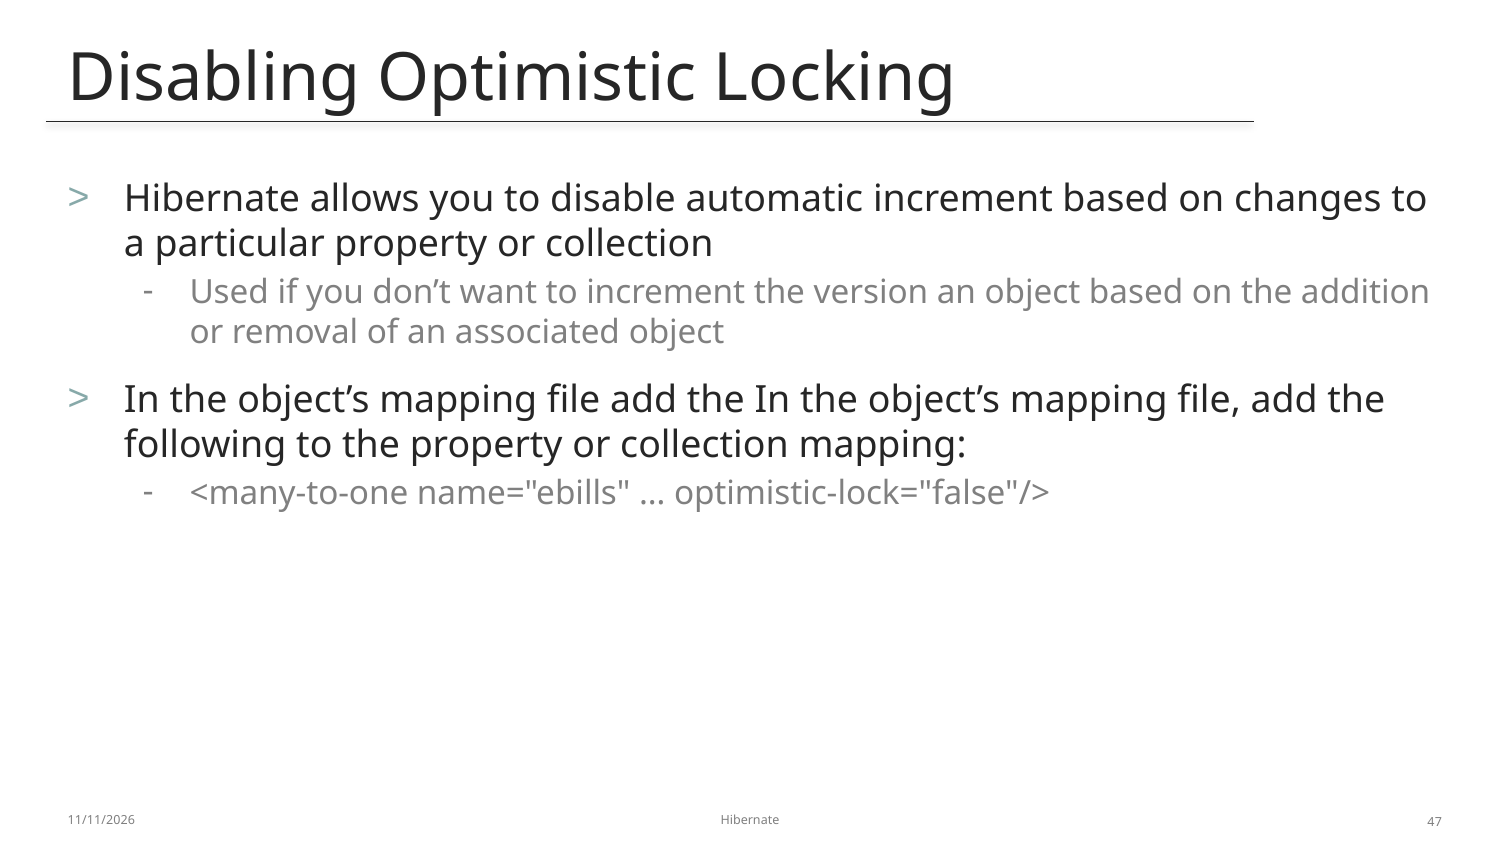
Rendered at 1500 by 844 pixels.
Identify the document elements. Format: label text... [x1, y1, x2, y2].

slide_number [52, 798, 403, 844]
list Hibernate allows you to disable automatic increment based on changes to a particular property or collection Used if you don’t want to increment the version an object based on the addition or removal of an associated object In the object’s mapping file add the In the object’s mapping file, add the following to the property or collection mapping: <many-to-one name="ebills" … optimistic-lock="false"/> [52, 158, 1457, 757]
slide_number 47 [1106, 802, 1457, 844]
footer Hibernate [512, 798, 988, 844]
title Disabling Optimistic Locking [52, 32, 1388, 122]
